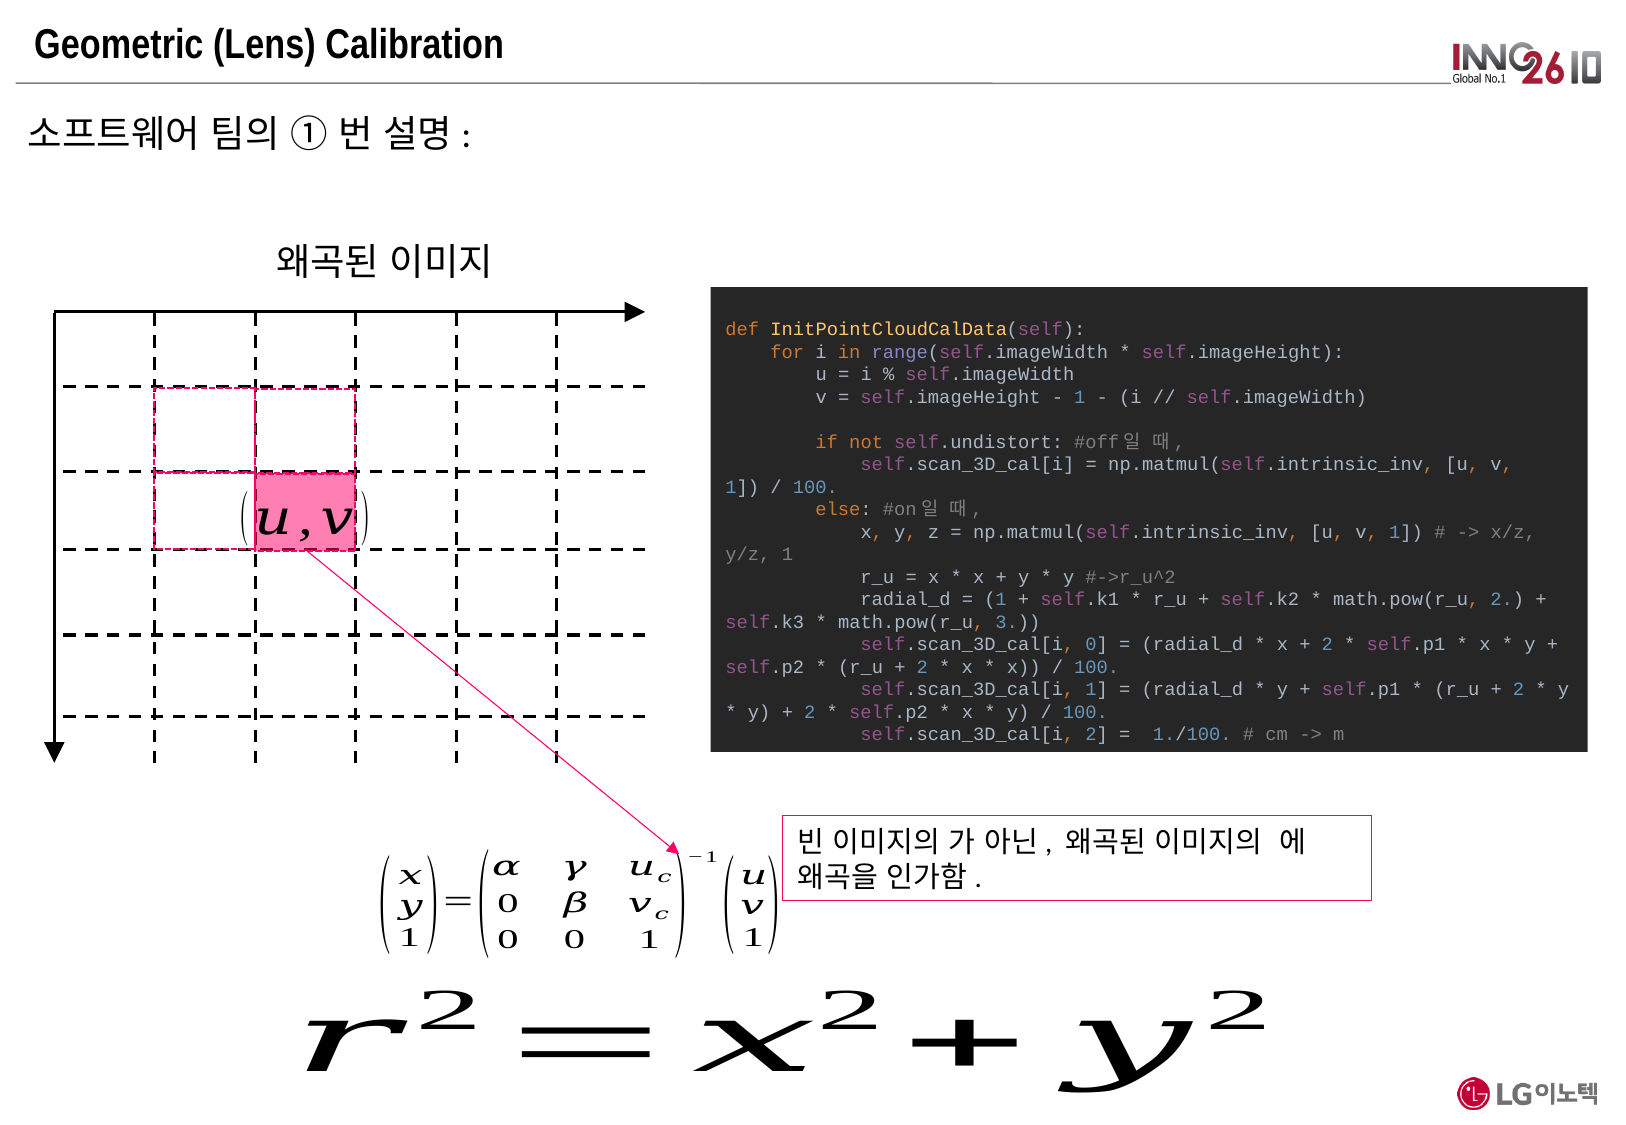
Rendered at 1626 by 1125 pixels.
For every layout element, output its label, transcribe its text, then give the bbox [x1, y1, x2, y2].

picture [1457, 1077, 1597, 1110]
picture [1451, 41, 1603, 86]
text_box 소프트웨어 팀의 ① 번 설명: [13, 103, 487, 163]
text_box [54, 230, 1588, 902]
text_box Geometric (Lens) Calibration [19, 10, 735, 80]
